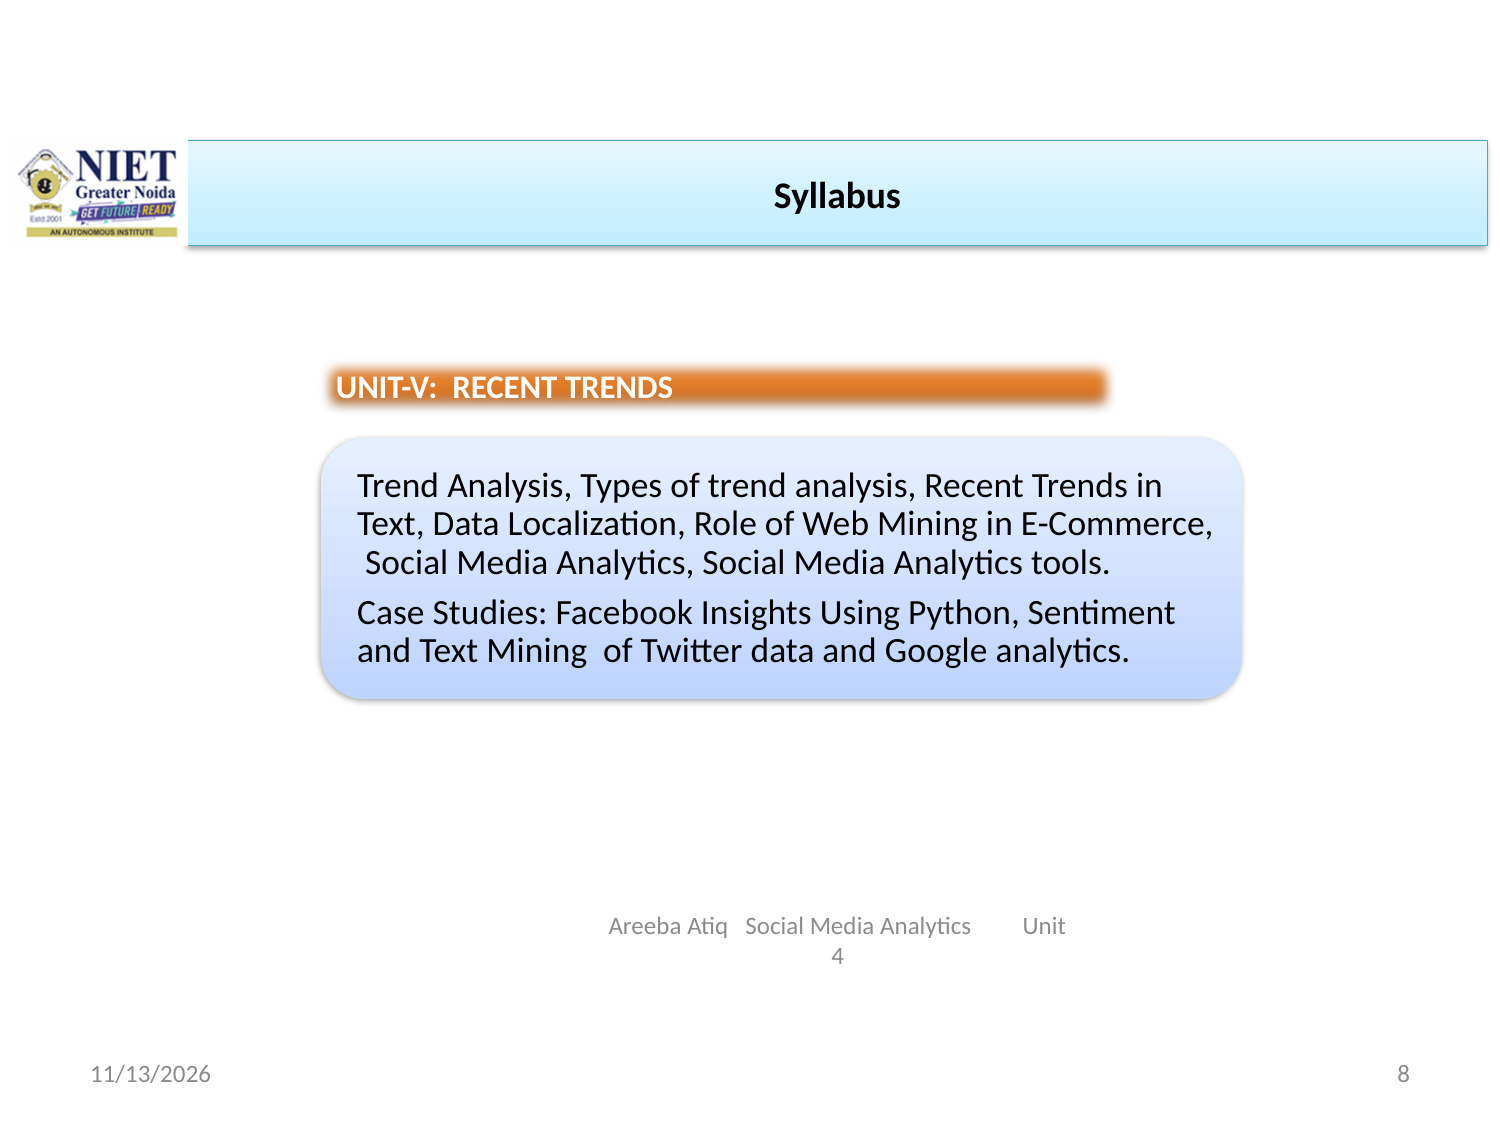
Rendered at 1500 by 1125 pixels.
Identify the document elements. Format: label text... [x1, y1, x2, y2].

text_box Syllabus [189, 140, 1488, 246]
picture [7, 140, 188, 246]
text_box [320, 427, 1243, 711]
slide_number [75, 1042, 425, 1103]
slide_number 8 [1074, 1042, 1425, 1103]
footer Areeba Atiq Social Media Analytics Unit 4 [588, 922, 1088, 957]
text_box UNIT-V: RECENT TRENDS [341, 379, 1096, 393]
